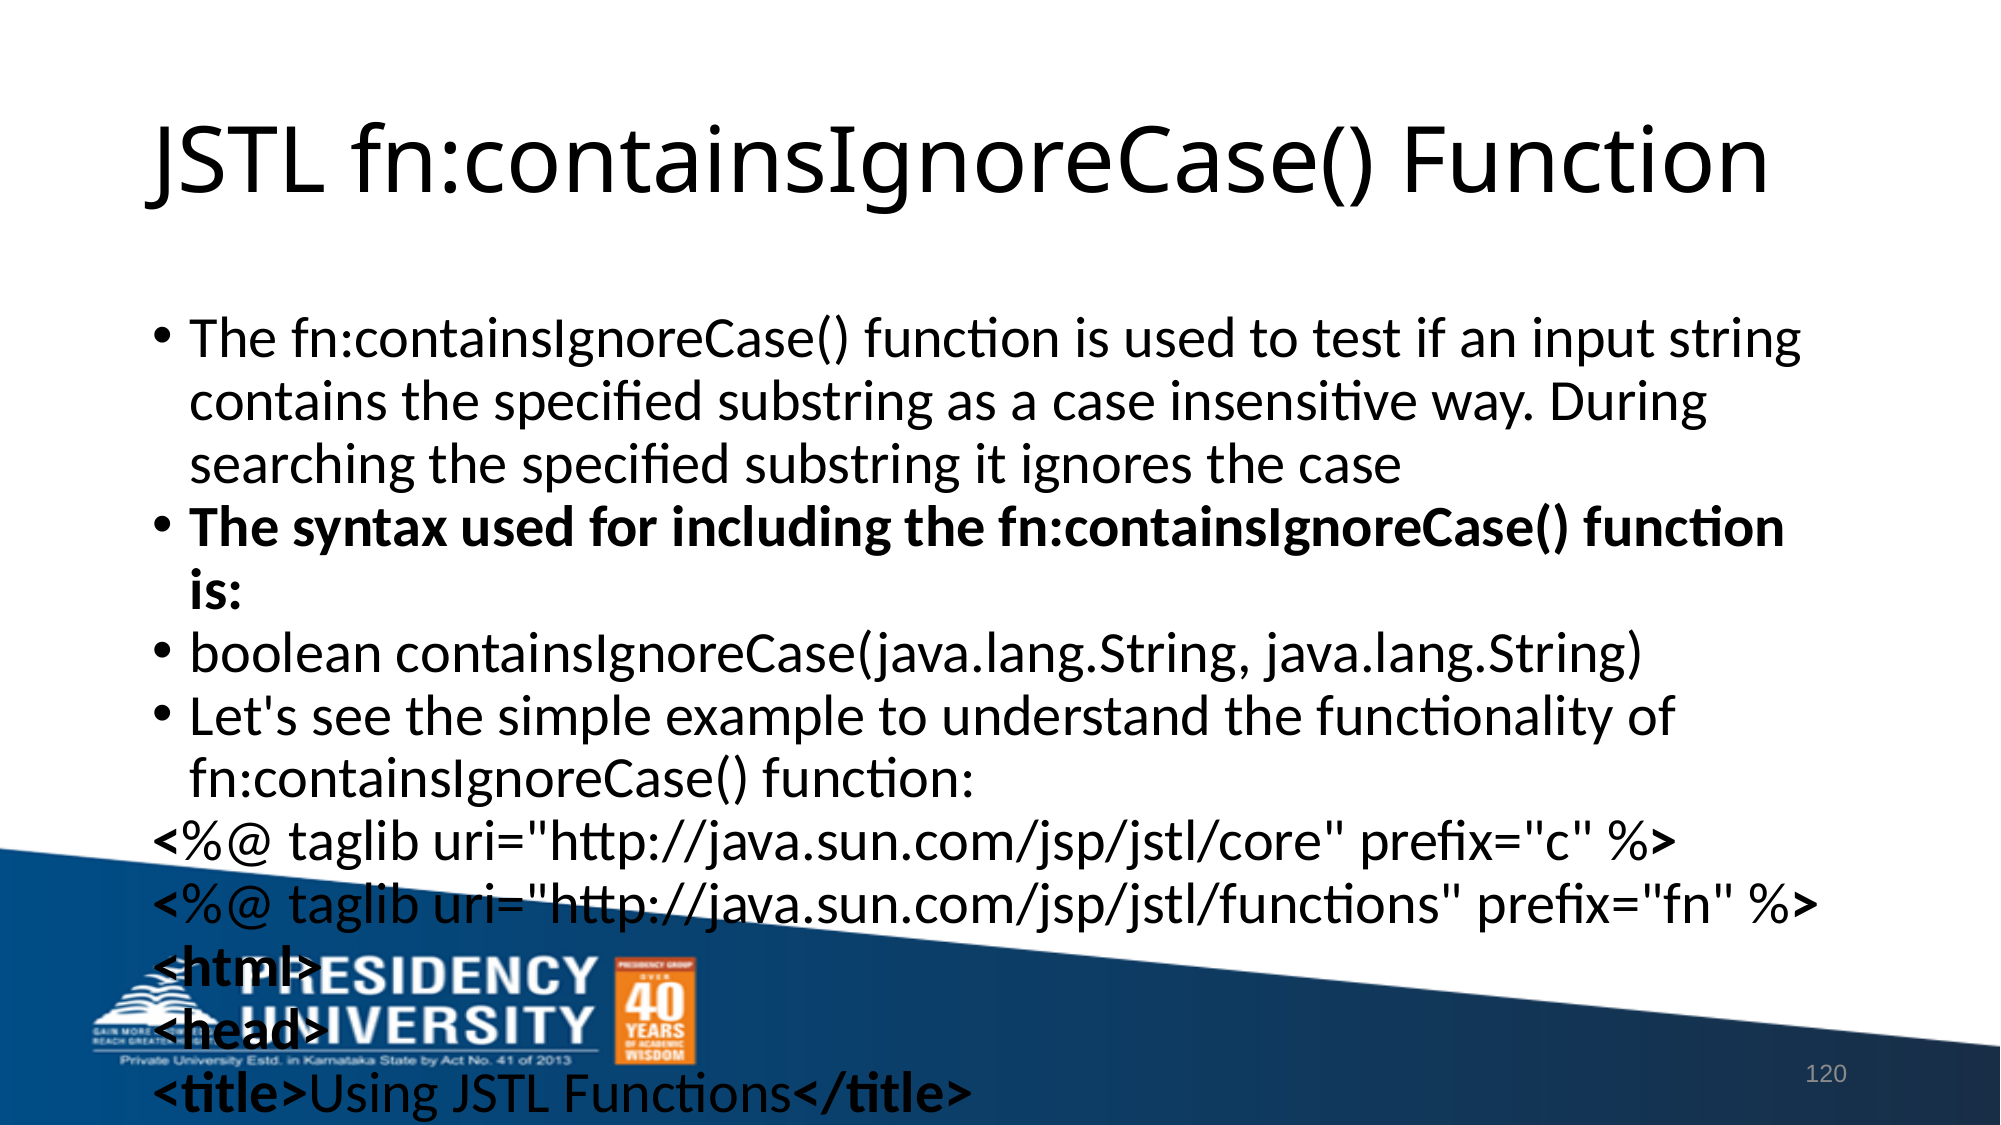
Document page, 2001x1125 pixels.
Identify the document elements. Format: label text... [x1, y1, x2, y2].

picture [0, 845, 2000, 1125]
list The fn:containsIgnoreCase() function is used to test if an input string contains the specified substring as a case insensitive way. During searching the specified substring it ignores the case The syntax used for including the fn:containsIgnoreCase() function is: boolean containsIgnoreCase(java.lang.String, java.lang.String) Let's see the simple example to understand the functionality of fn:containsIgnoreCase() function: <%@ taglib uri="http://java.sun.com/jsp/jstl/core" prefix="c" %> <%@ taglib uri="http://java.sun.com/jsp/jstl/functions" prefix="fn" %> <html> <head> <title>Using JSTL Functions</title> </head> <body> <c:set var="String" value="Welcome to javatpoint"/> <c:if test="${fn:containsIgnoreCase(String, 'javatpoint')}"> <p>Found javatpoint string<p> </c:if> <c:if test="${fn:containsIgnoreCase(String, 'JAVATPOINT')}"> <p>Found JAVATPOINT string<p> </c:if> </body> </html> [137, 299, 1863, 1014]
title JSTL fn:containsIgnoreCase() Function [137, 59, 1863, 278]
slide_number 120 [1412, 1042, 1863, 1103]
